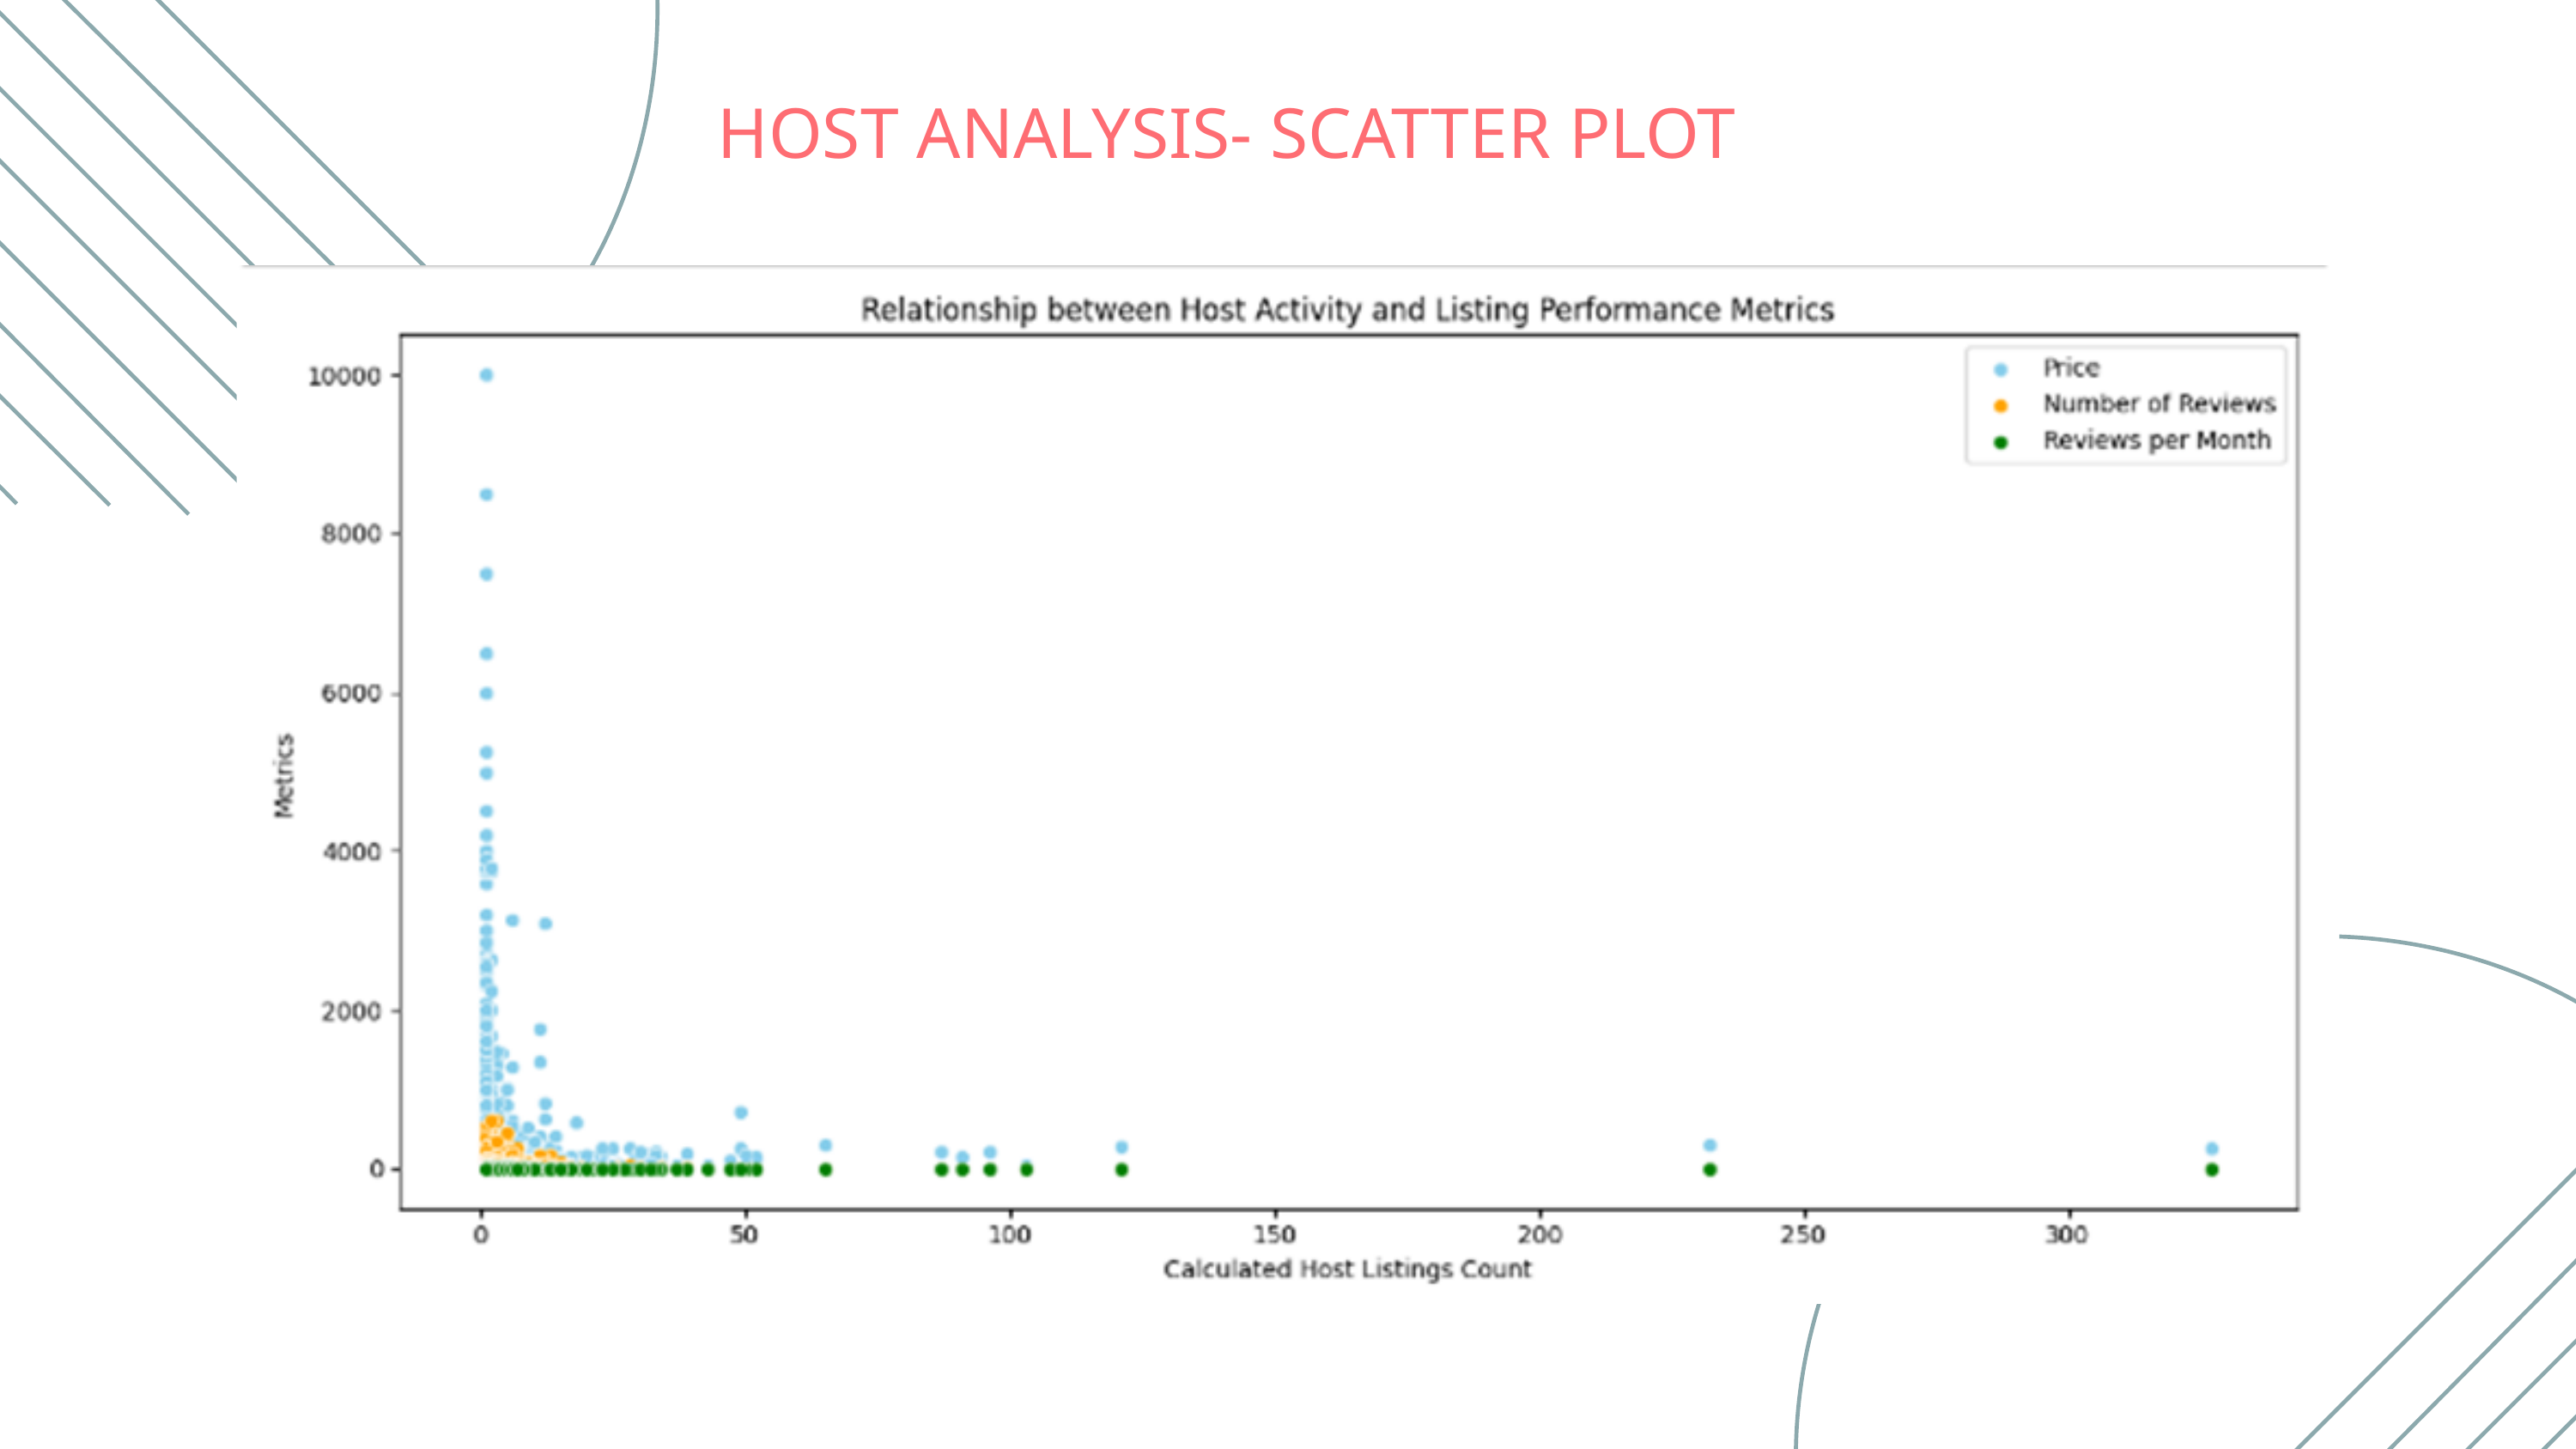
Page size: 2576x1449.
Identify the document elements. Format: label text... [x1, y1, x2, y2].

text_box [236, 265, 2340, 1304]
text_box HOST ANALYSIS- SCATTER PLOT [717, 103, 1859, 173]
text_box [0, 0, 851, 67]
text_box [1603, 1014, 2576, 1449]
